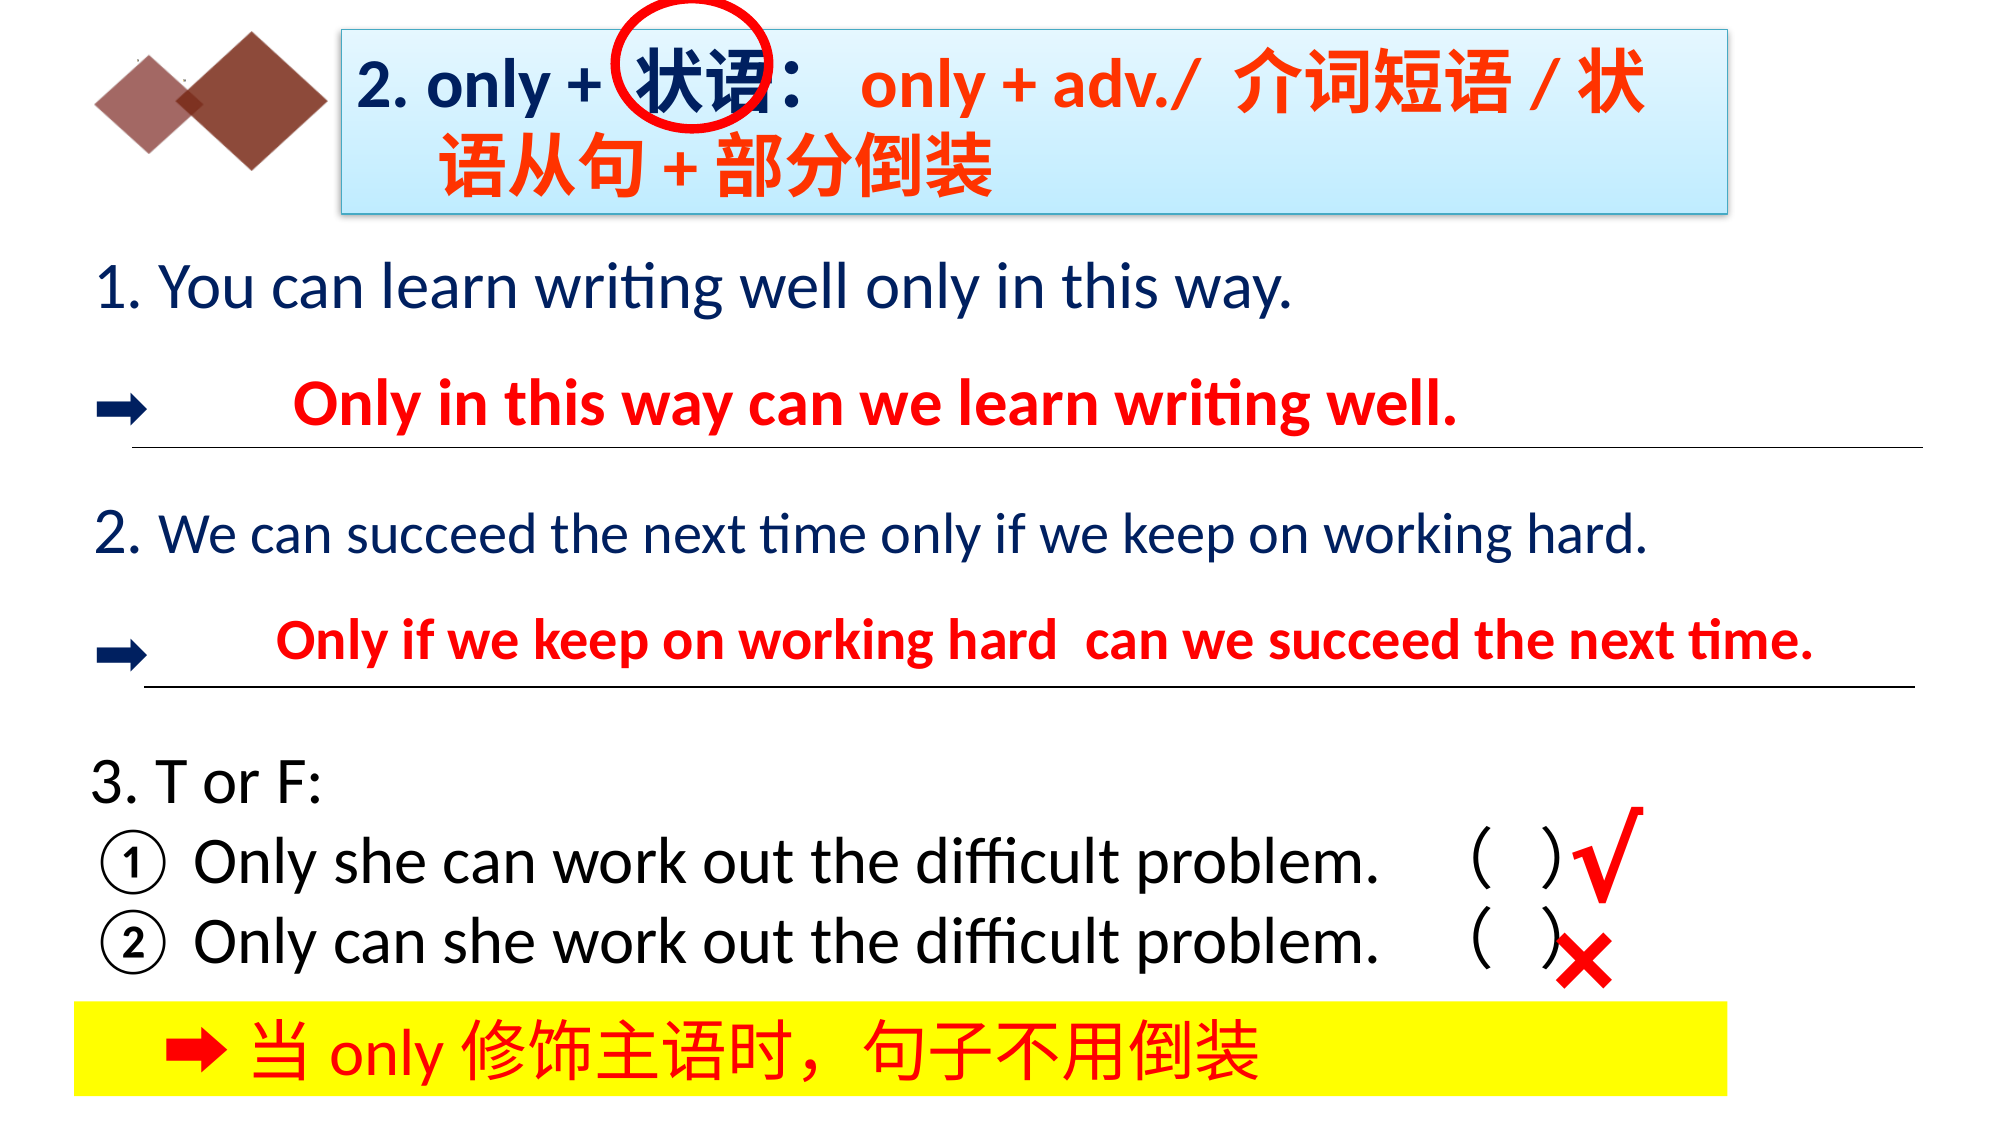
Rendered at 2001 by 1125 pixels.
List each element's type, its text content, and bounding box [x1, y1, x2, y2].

text_box [613, 0, 771, 131]
text_box Only if we keep on working hard can we succeed the next time. [261, 593, 1831, 679]
text_box 3. T or F: ① Only she can work out the difficult problem. （ ） ② Only can she work out the difficult problem. （ ） [0, 729, 1803, 985]
text_box √ [1553, 781, 1659, 932]
text_box Only in this way can we learn writing well. [222, 351, 1476, 446]
list 2. only + 状语：only + adv./ 介词短语/状语从句+部分倒装 [341, 29, 1728, 194]
text_box × [1536, 878, 1643, 1028]
text_box ➡️当only修饰主语时，句子不用倒装 [74, 1001, 1728, 1097]
picture [93, 30, 329, 172]
list 1. You can learn writing well only in this way. ➡️ 2. We can succeed the next time only if we keep on working hard. ➡️ [78, 194, 1948, 593]
